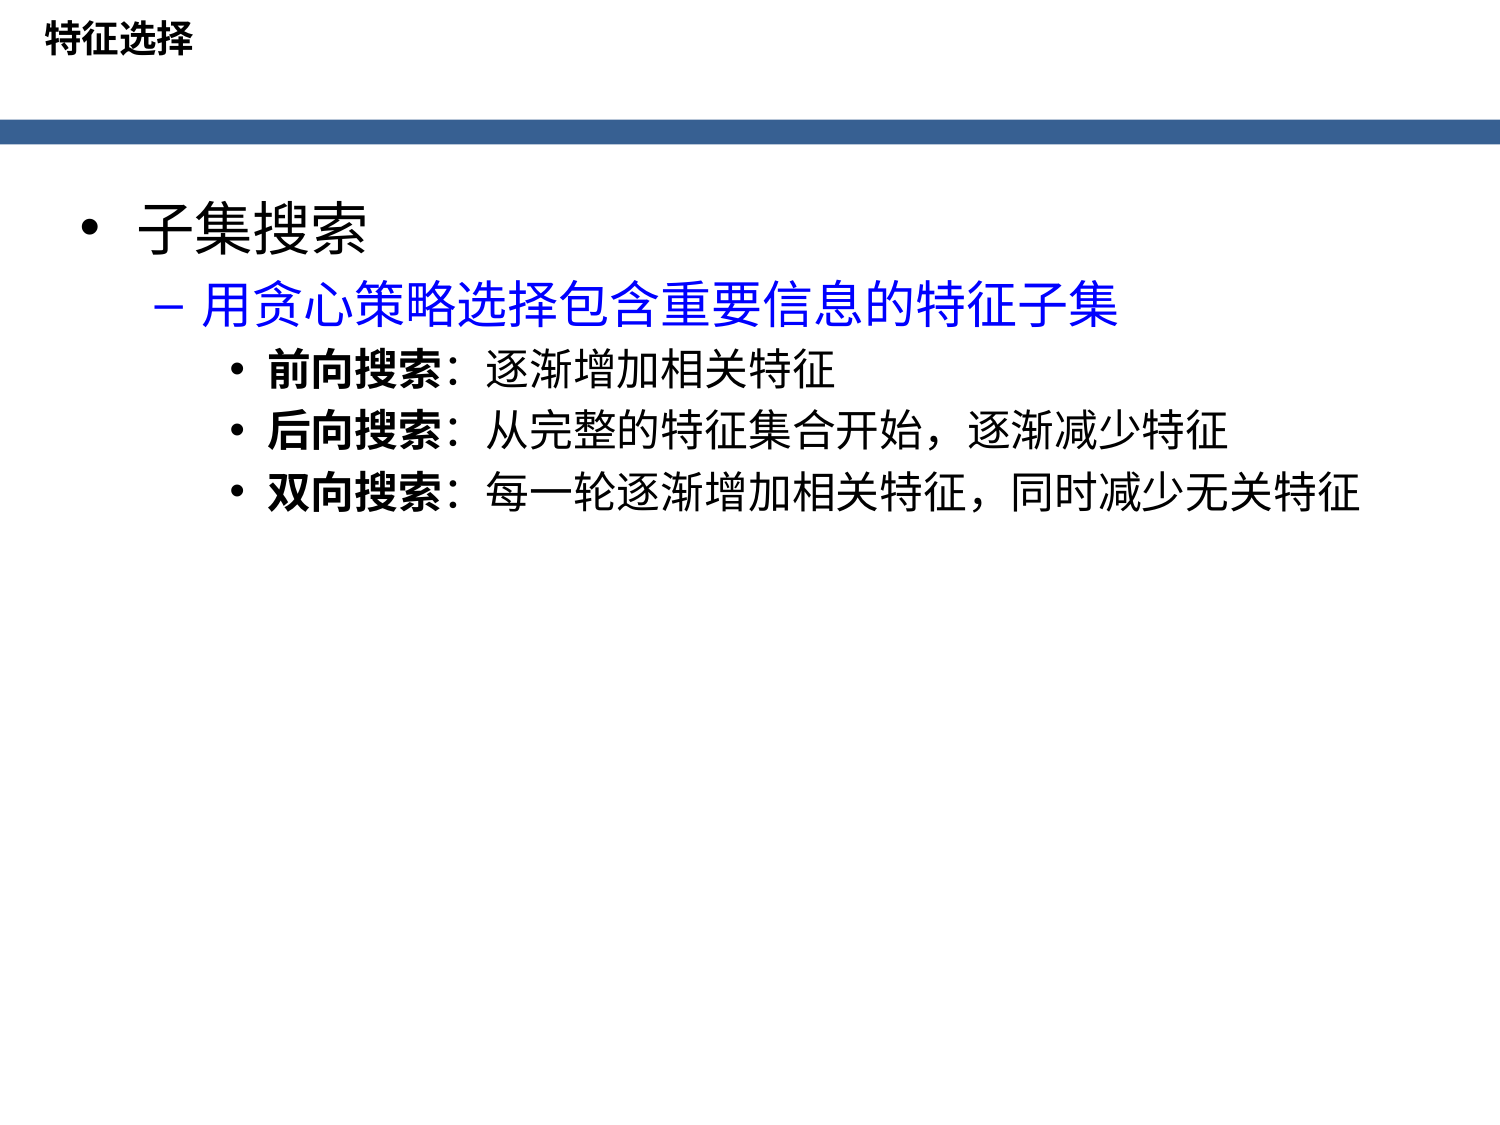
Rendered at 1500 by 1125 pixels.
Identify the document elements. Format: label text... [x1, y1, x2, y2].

text_box 子集搜索 用贪心策略选择包含重要信息的特征子集 前向搜索：逐渐增加相关特征 后向搜索：从完整的特征集合开始，逐渐减少特征 双向搜索：每一轮逐渐增加相关特征，同时减少无关特征 [64, 184, 1436, 1047]
title 特征选择 [29, 7, 1305, 91]
